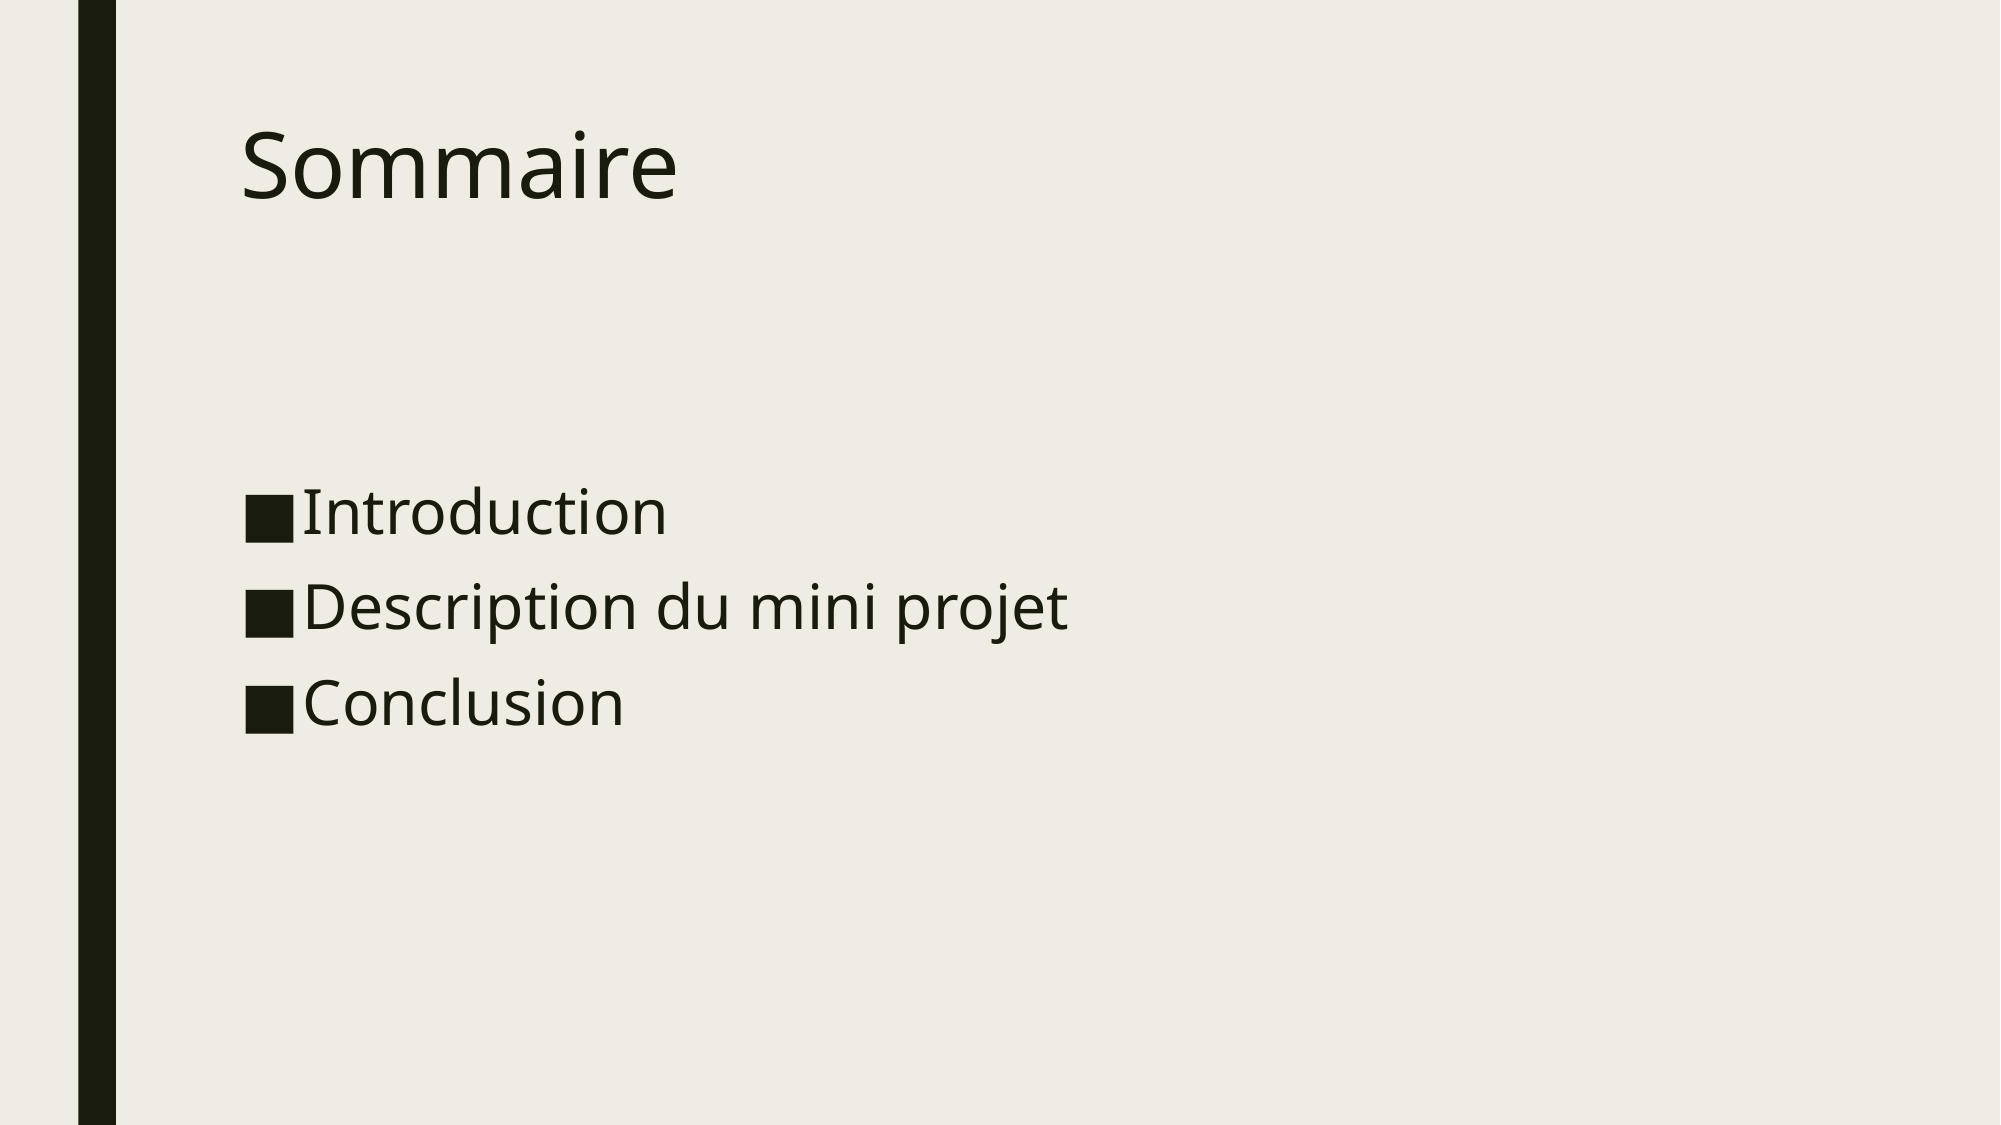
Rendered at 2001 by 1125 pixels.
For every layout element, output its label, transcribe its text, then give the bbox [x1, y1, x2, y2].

list Introduction Description du mini projet Conclusion [225, 470, 1800, 866]
title Sommaire [225, 112, 1800, 274]
